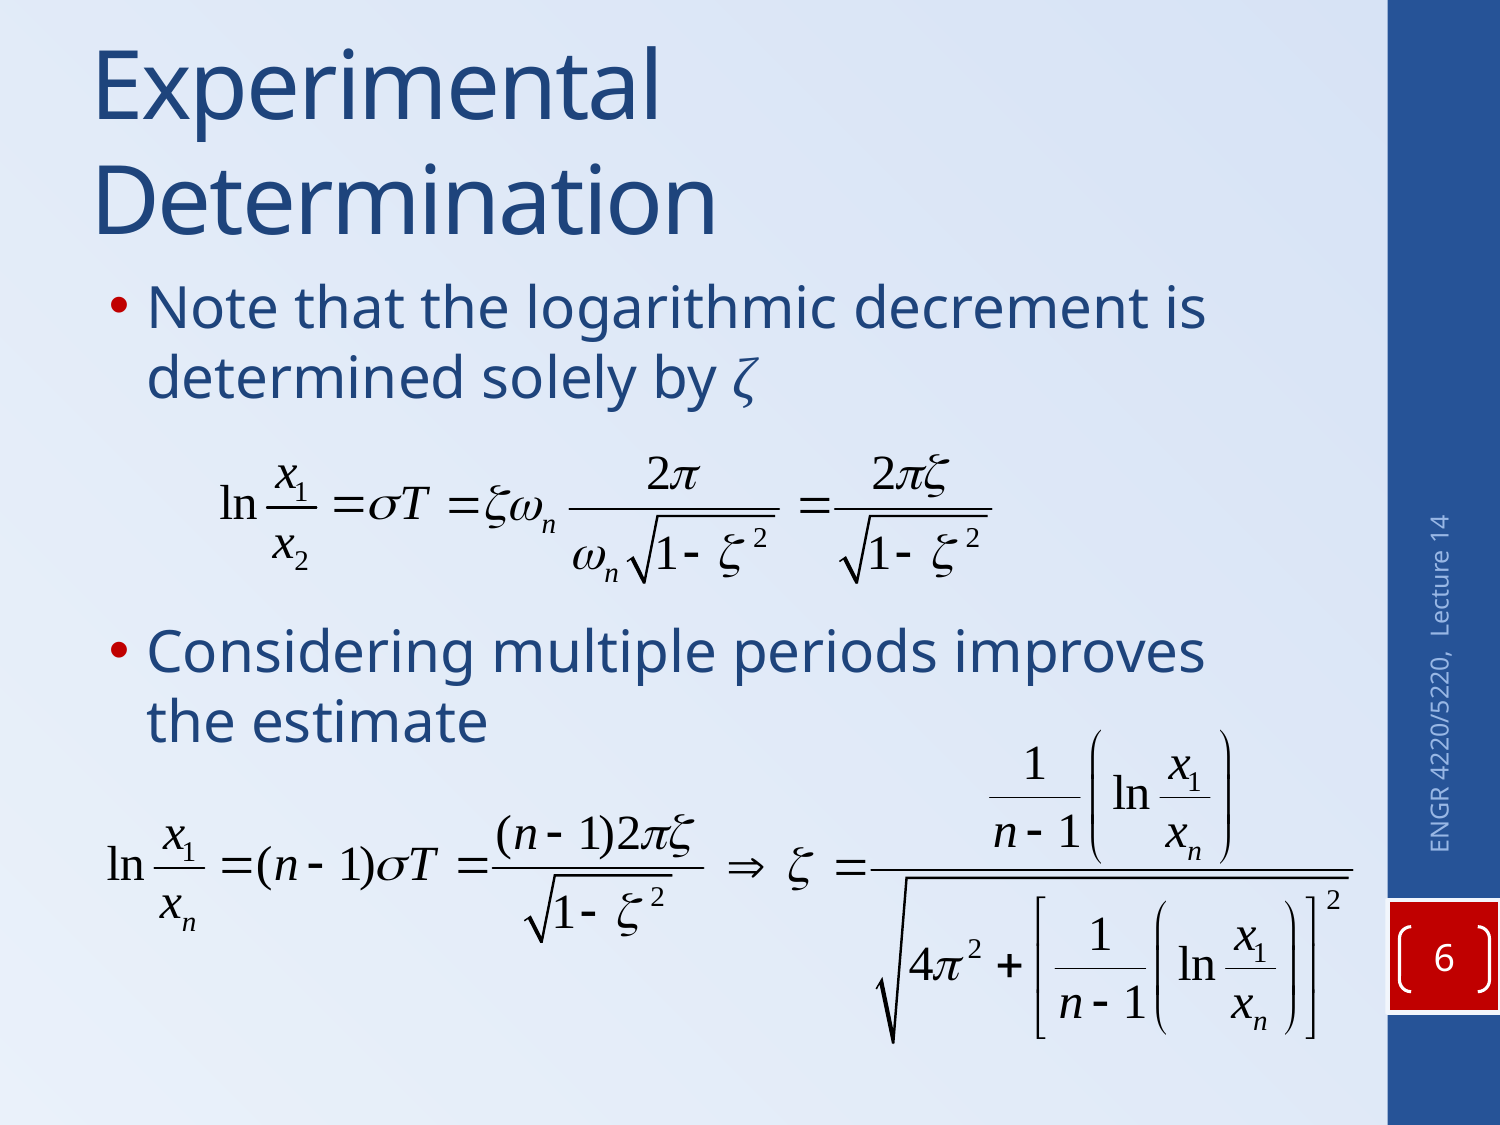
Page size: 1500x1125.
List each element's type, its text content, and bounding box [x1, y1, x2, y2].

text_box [720, 718, 1363, 1056]
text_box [786, 442, 1001, 596]
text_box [99, 801, 713, 955]
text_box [211, 441, 436, 582]
list Note that the logarithmic decrement is determined solely by ζ Considering multiple periods improves the estimate [75, 262, 1325, 1050]
footer ENGR 4220/5220, Lecture 14 [1408, 500, 1469, 889]
slide_number 6 [1397, 925, 1492, 994]
title Experimental Determination [75, 45, 1325, 233]
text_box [436, 442, 785, 596]
